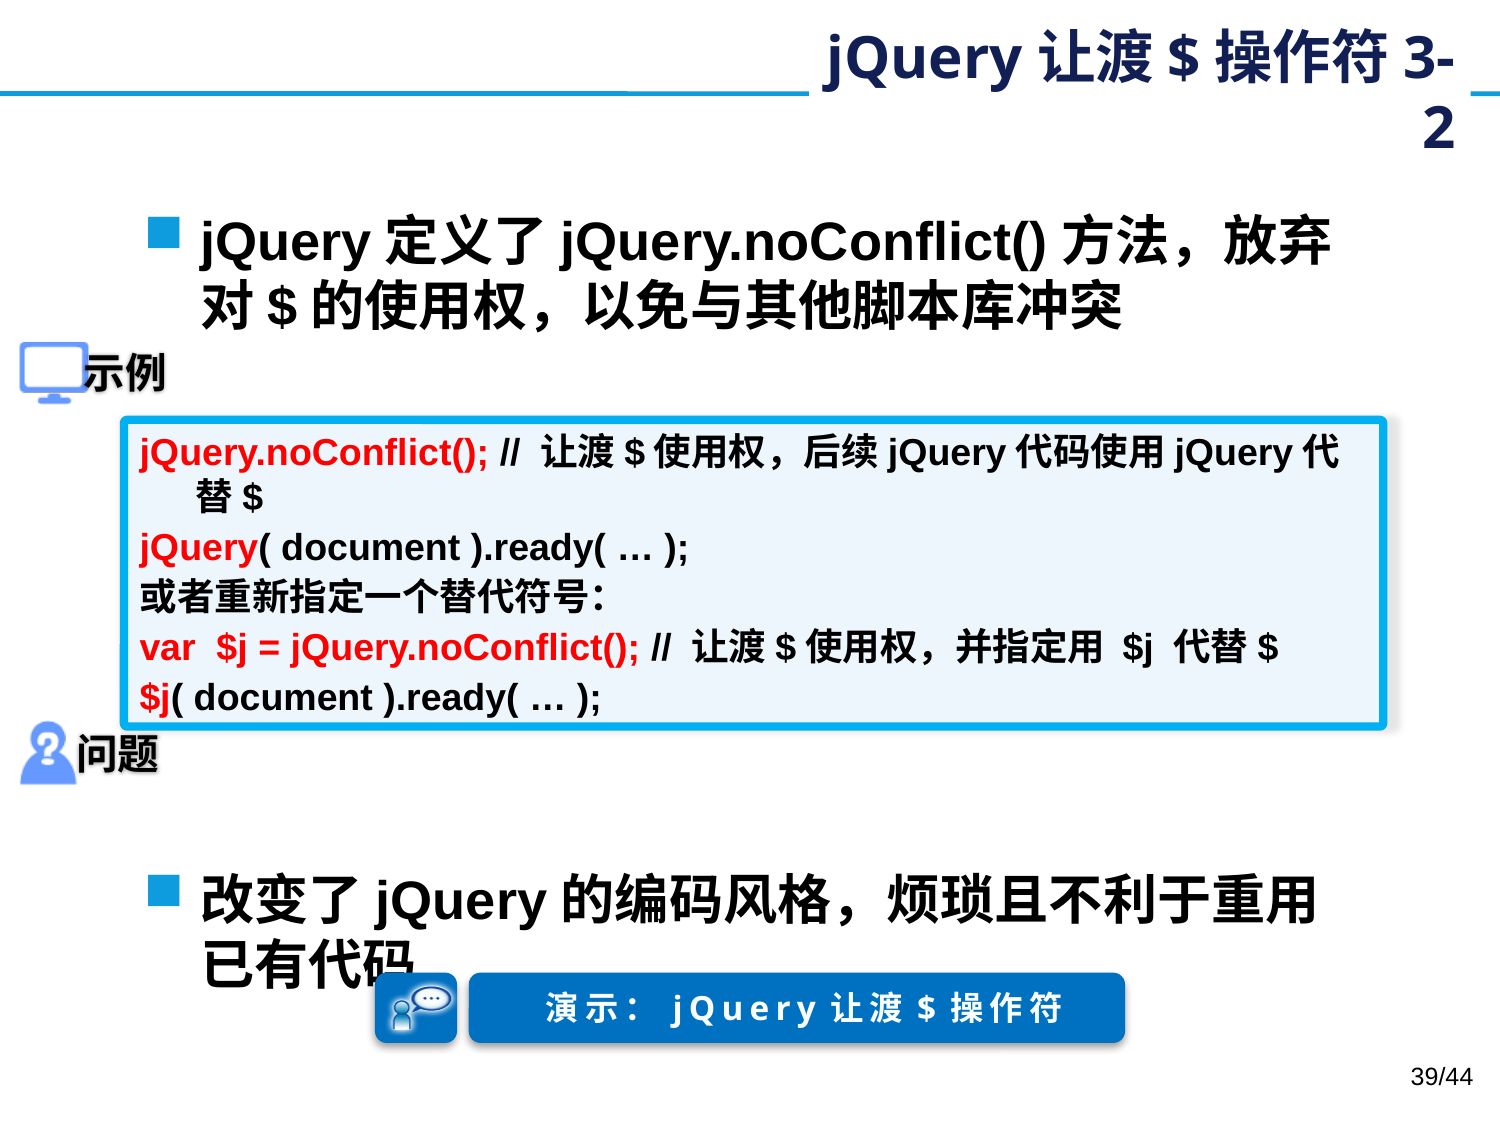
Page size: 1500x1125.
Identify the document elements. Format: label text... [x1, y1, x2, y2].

title jQuery让渡$操作符3-2 [809, 0, 1471, 192]
list jQuery定义了jQuery.noConflict()方法，放弃对$的使用权，以免与其他脚本库冲突 改变了jQuery的编码风格，烦琐且不利于重用已有代码 [128, 199, 1383, 417]
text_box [13, 718, 176, 788]
slide_number 39/44 [1138, 1053, 1489, 1114]
list jQuery定义了jQuery.noConflict()方法，放弃对$的使用权，以免与其他脚本库冲突 改变了jQuery的编码风格，烦琐且不利于重用已有代码 [128, 733, 1383, 1043]
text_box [18, 337, 184, 407]
text_box jQuery.noConflict(); // 让渡$使用权，后续jQuery代码使用jQuery代替$ jQuery( document ).ready( … ); 或者重新指定一个替代符号： var $j = jQuery.noConflict(); // 让渡$使用权，并指定用 $j 代替$ $j( document ).ready( … ); [123, 419, 1384, 727]
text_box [374, 972, 1126, 1044]
